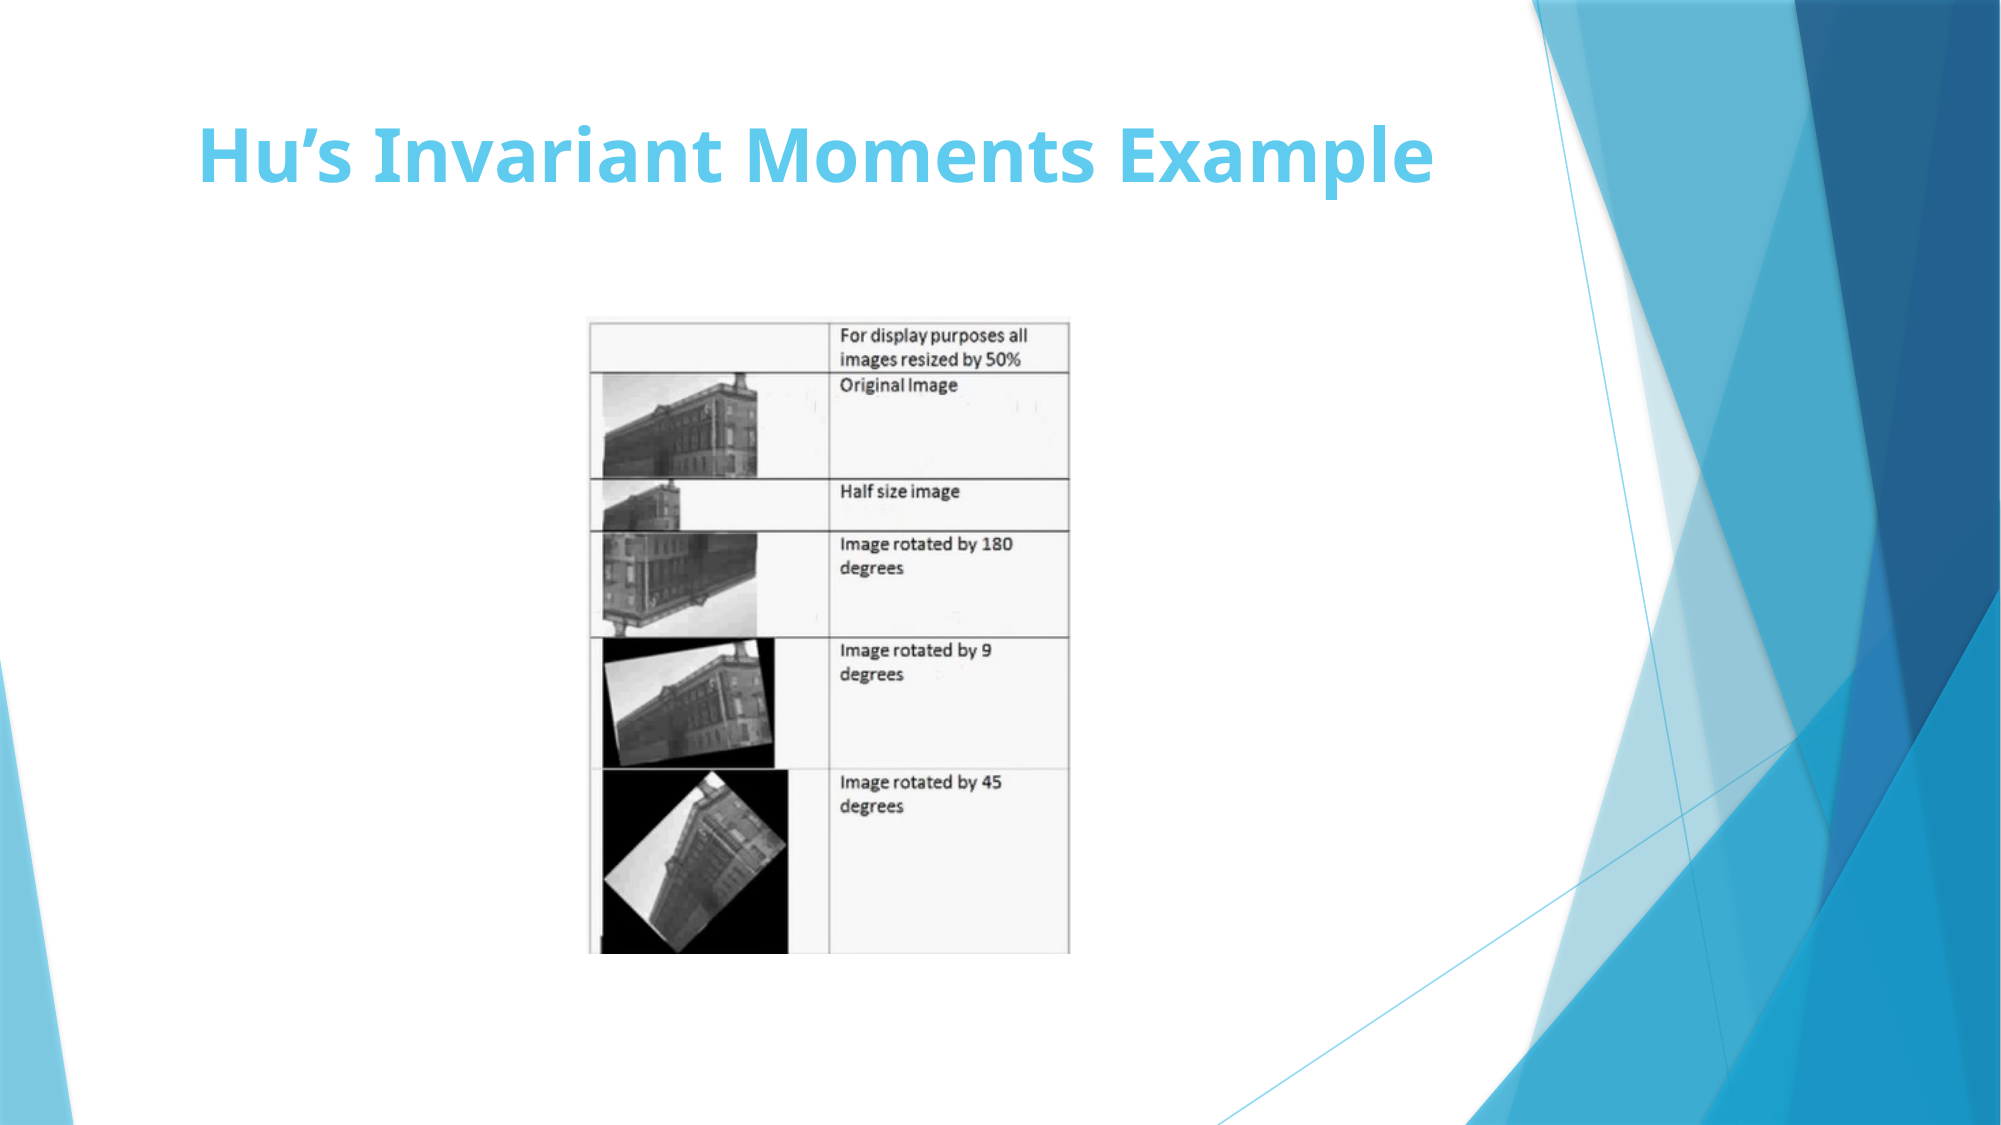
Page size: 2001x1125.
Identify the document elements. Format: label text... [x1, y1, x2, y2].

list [585, 316, 1072, 954]
title Hu’s Invariant Moments Example [111, 99, 1522, 317]
